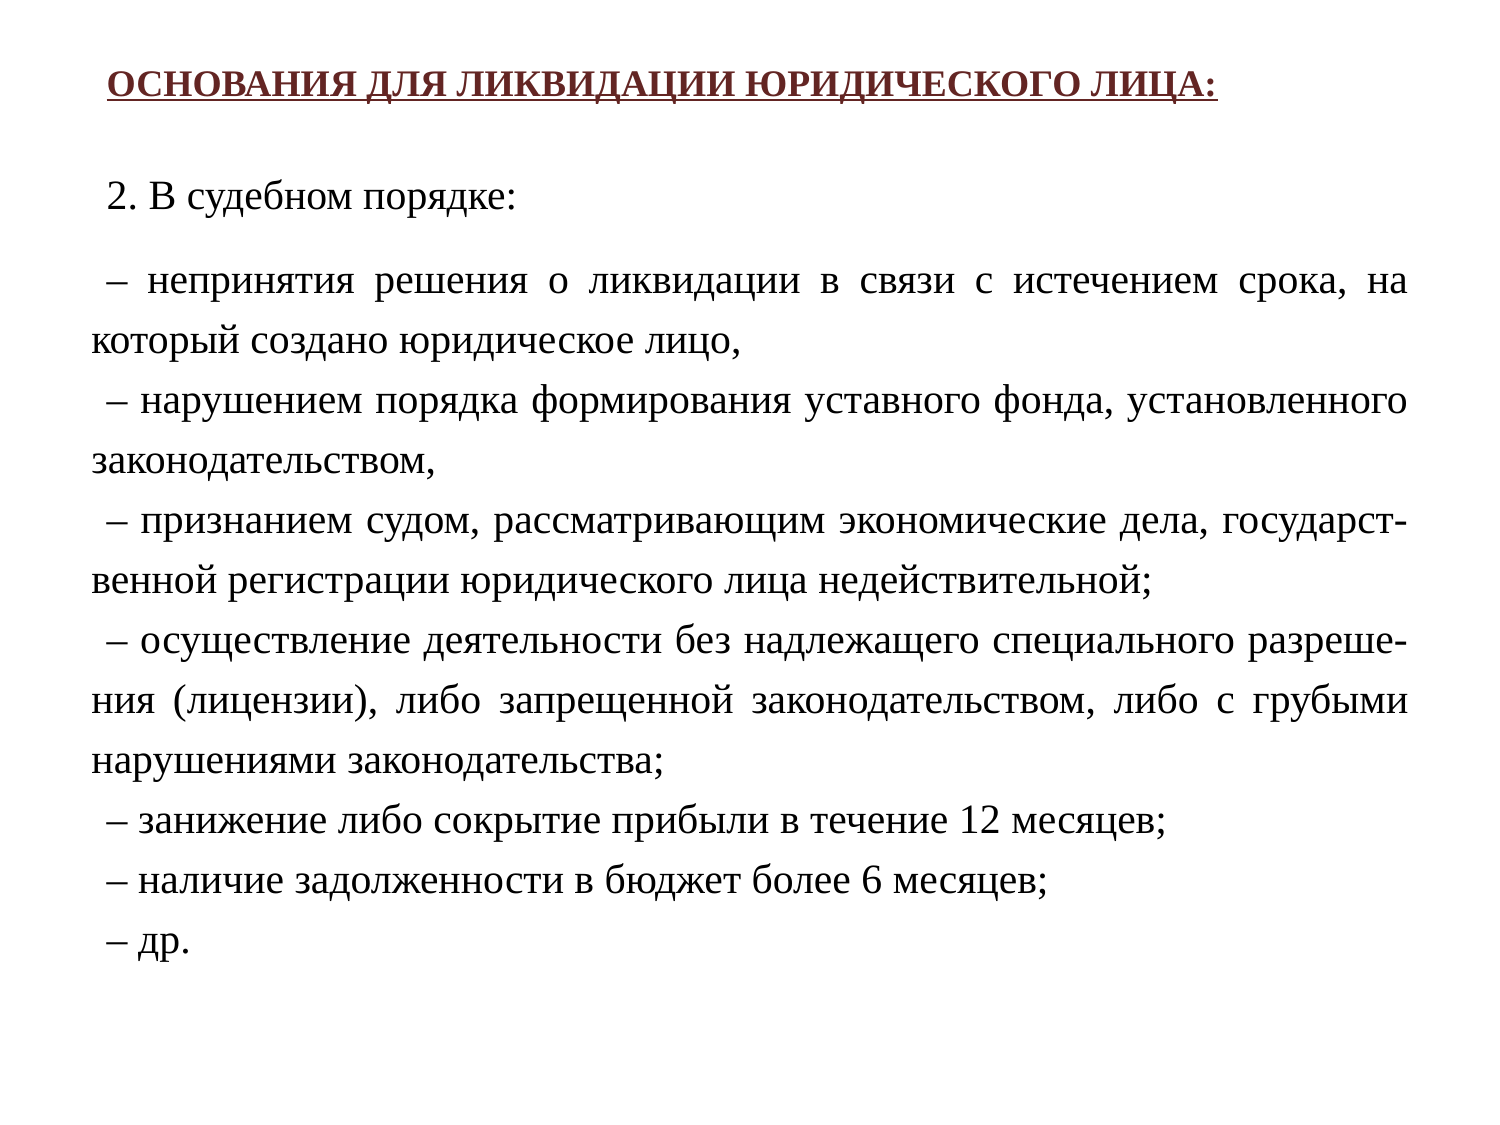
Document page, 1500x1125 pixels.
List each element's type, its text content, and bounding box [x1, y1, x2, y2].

text_box ОСНОВАНИЯ ДЛЯ ЛИКВИДАЦИИ ЮРИДИЧЕСКОГО ЛИЦА: 2. В судебном порядке: – непринятия решения о ликвидации в связи с истечением срока, на который создано юридическое лицо, – нарушением порядка формирования уставного фонда, установленного законодательством, – признанием судом, рассматривающим экономические дела, государст-венной регистрации юридического лица недействительной; – осуществление деятельности без надлежащего специального разреше-ния (лицензии), либо запрещенной законодательством, либо с грубыми нарушениями законодательства; – занижение либо сокрытие прибыли в течение 12 месяцев; – наличие задолженности в бюджет более 6 месяцев; – др. [76, 42, 1424, 1030]
